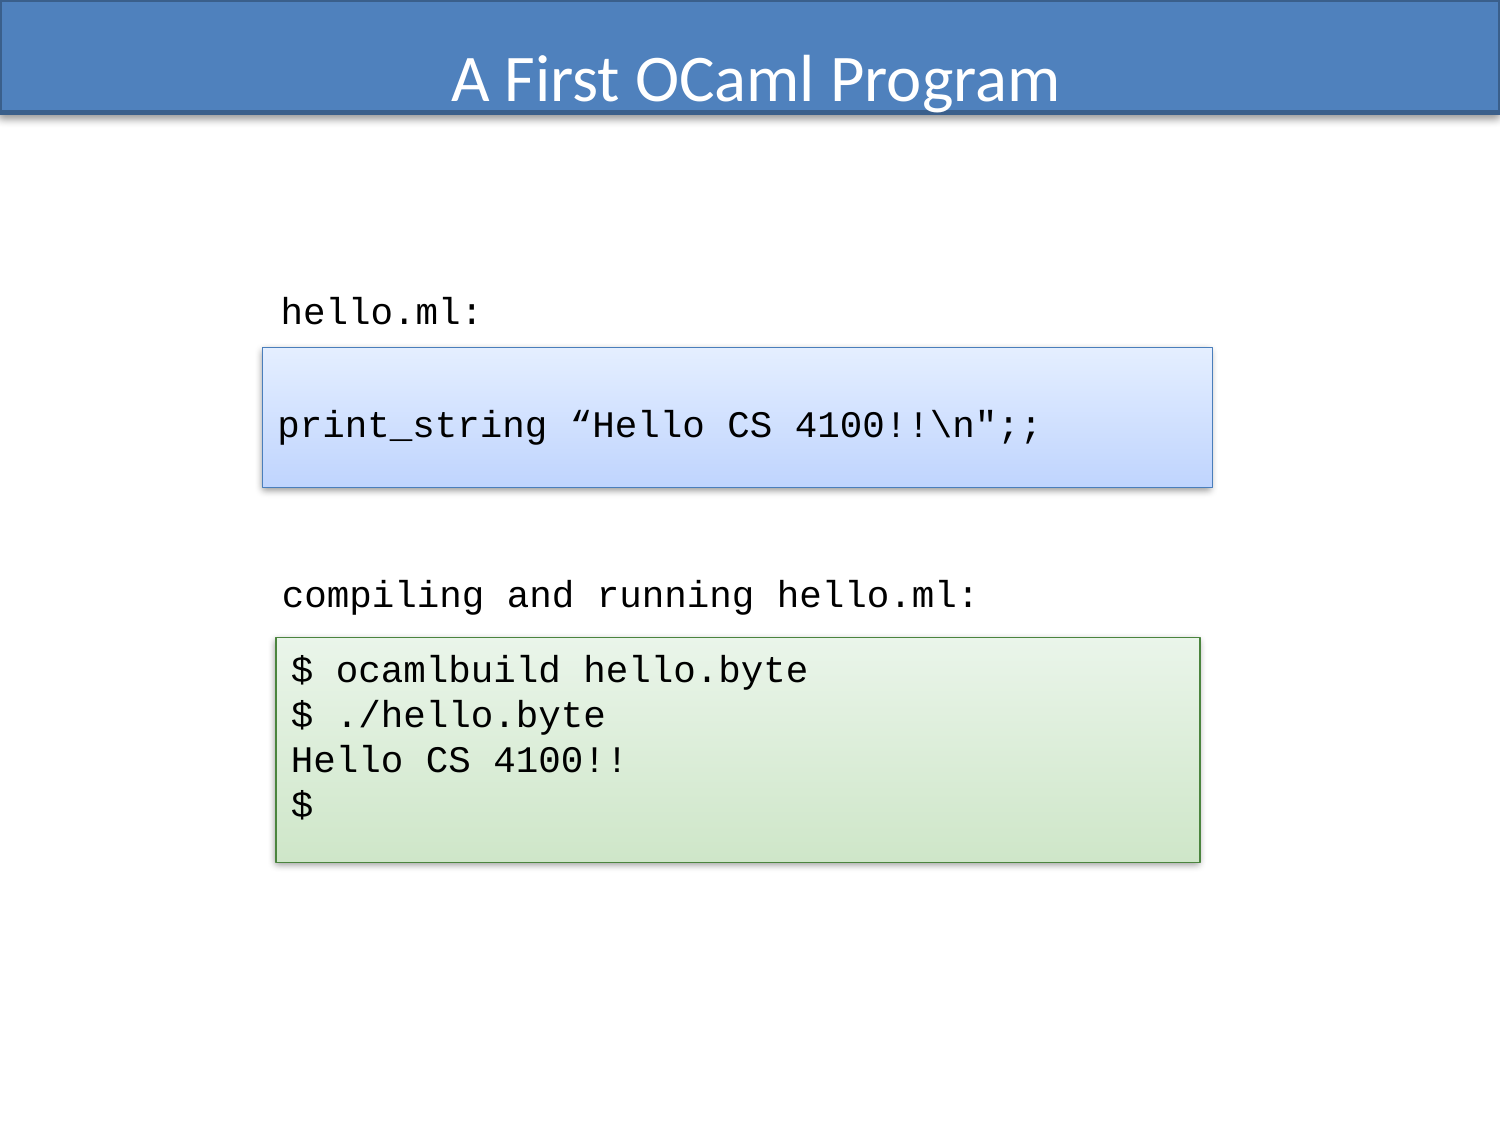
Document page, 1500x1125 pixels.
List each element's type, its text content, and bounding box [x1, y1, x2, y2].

text_box print_string “Hello CS 4100!!\n";; [262, 347, 1213, 488]
text_box hello.ml: [265, 279, 499, 340]
text_box compiling and running hello.ml: [267, 562, 995, 623]
title A First OCaml Program [81, 0, 1432, 169]
text_box $ ocamlbuild hello.byte $ ./hello.byte Hello CS 4100!! $ [275, 637, 1201, 863]
